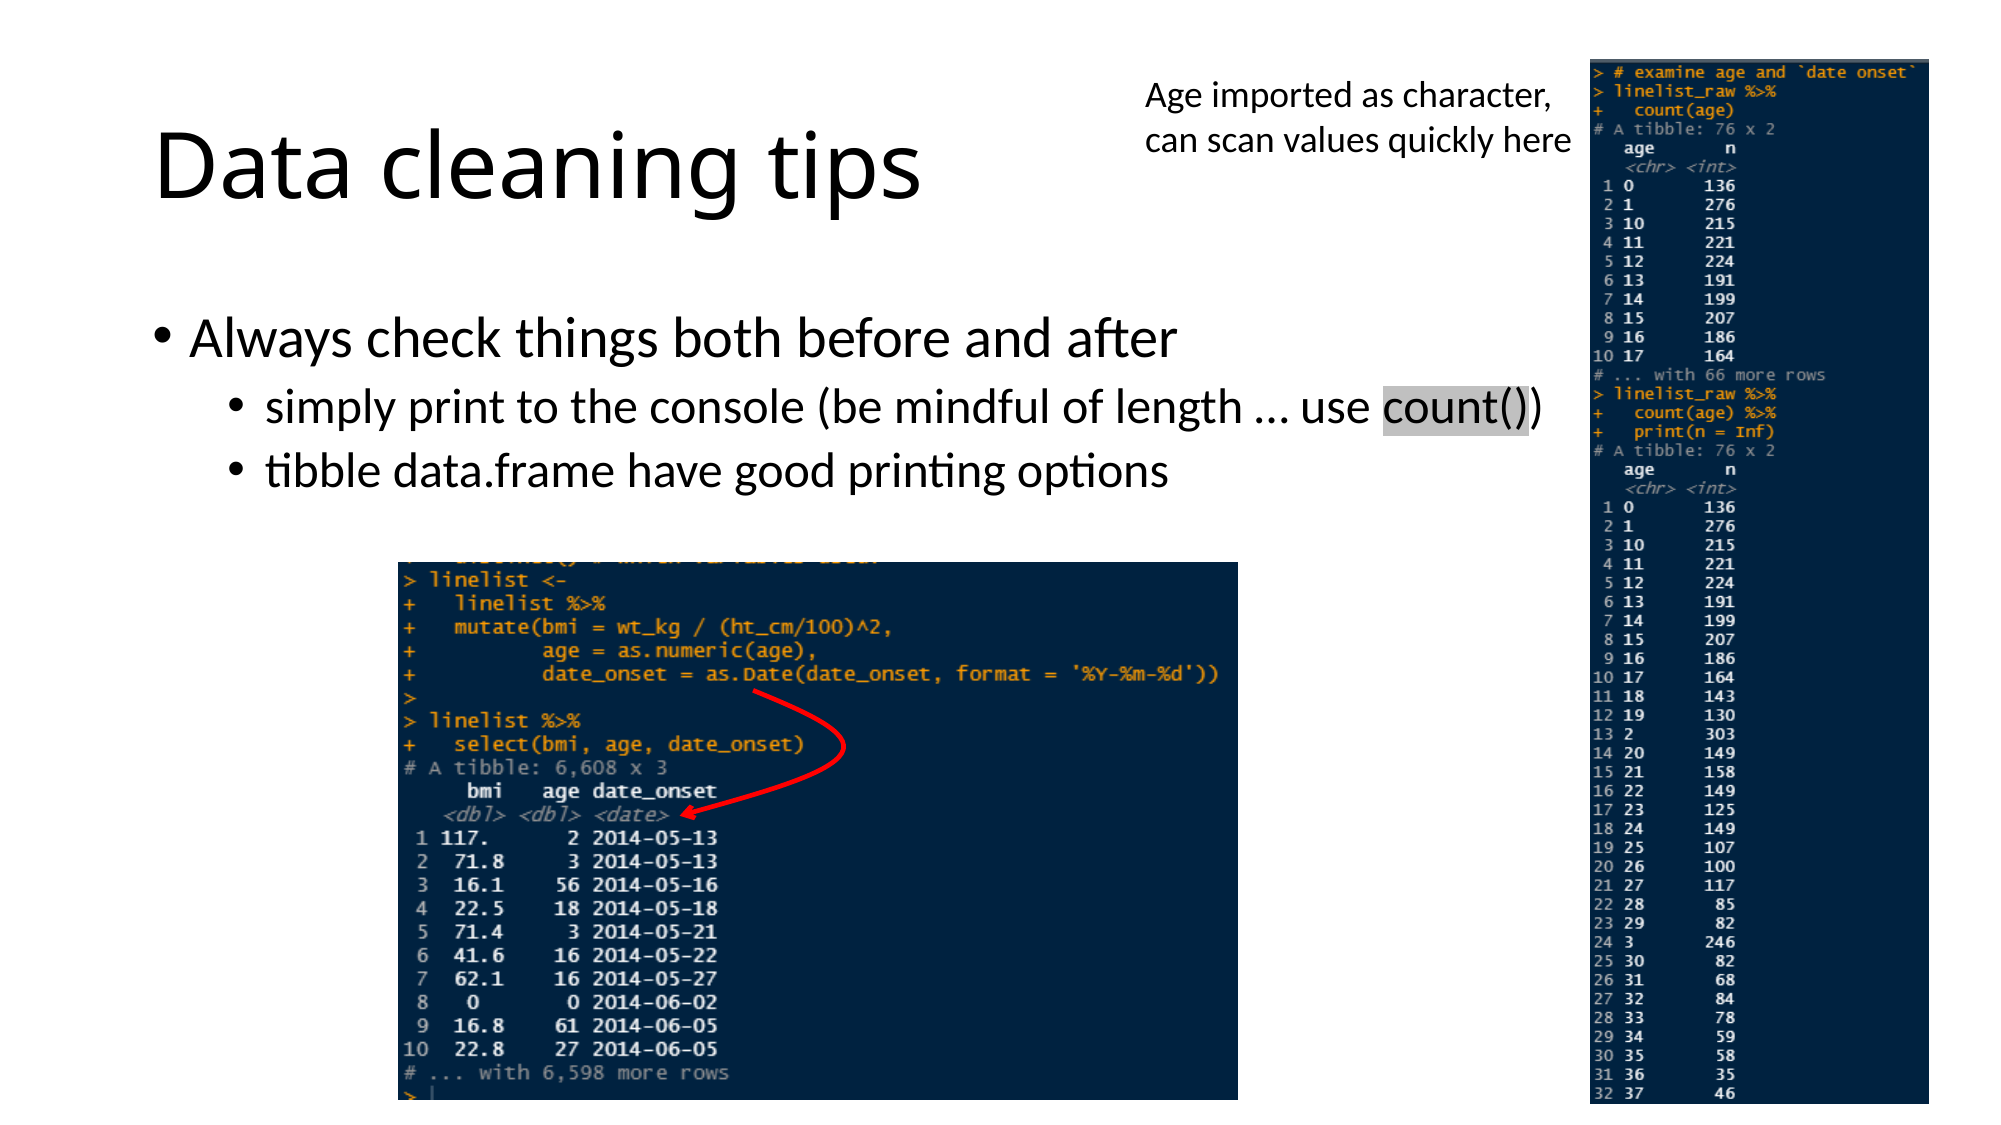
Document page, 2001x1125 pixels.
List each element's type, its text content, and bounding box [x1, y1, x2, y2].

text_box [398, 562, 1238, 1100]
picture [1590, 59, 1929, 1104]
list Always check things both before and after simply print to the console (be mindful of length … use count()) tibble data.frame have good printing options [137, 299, 1590, 1014]
text_box Age imported as character, can scan values quickly here [1130, 62, 1588, 168]
title Data cleaning tips [137, 59, 1590, 278]
